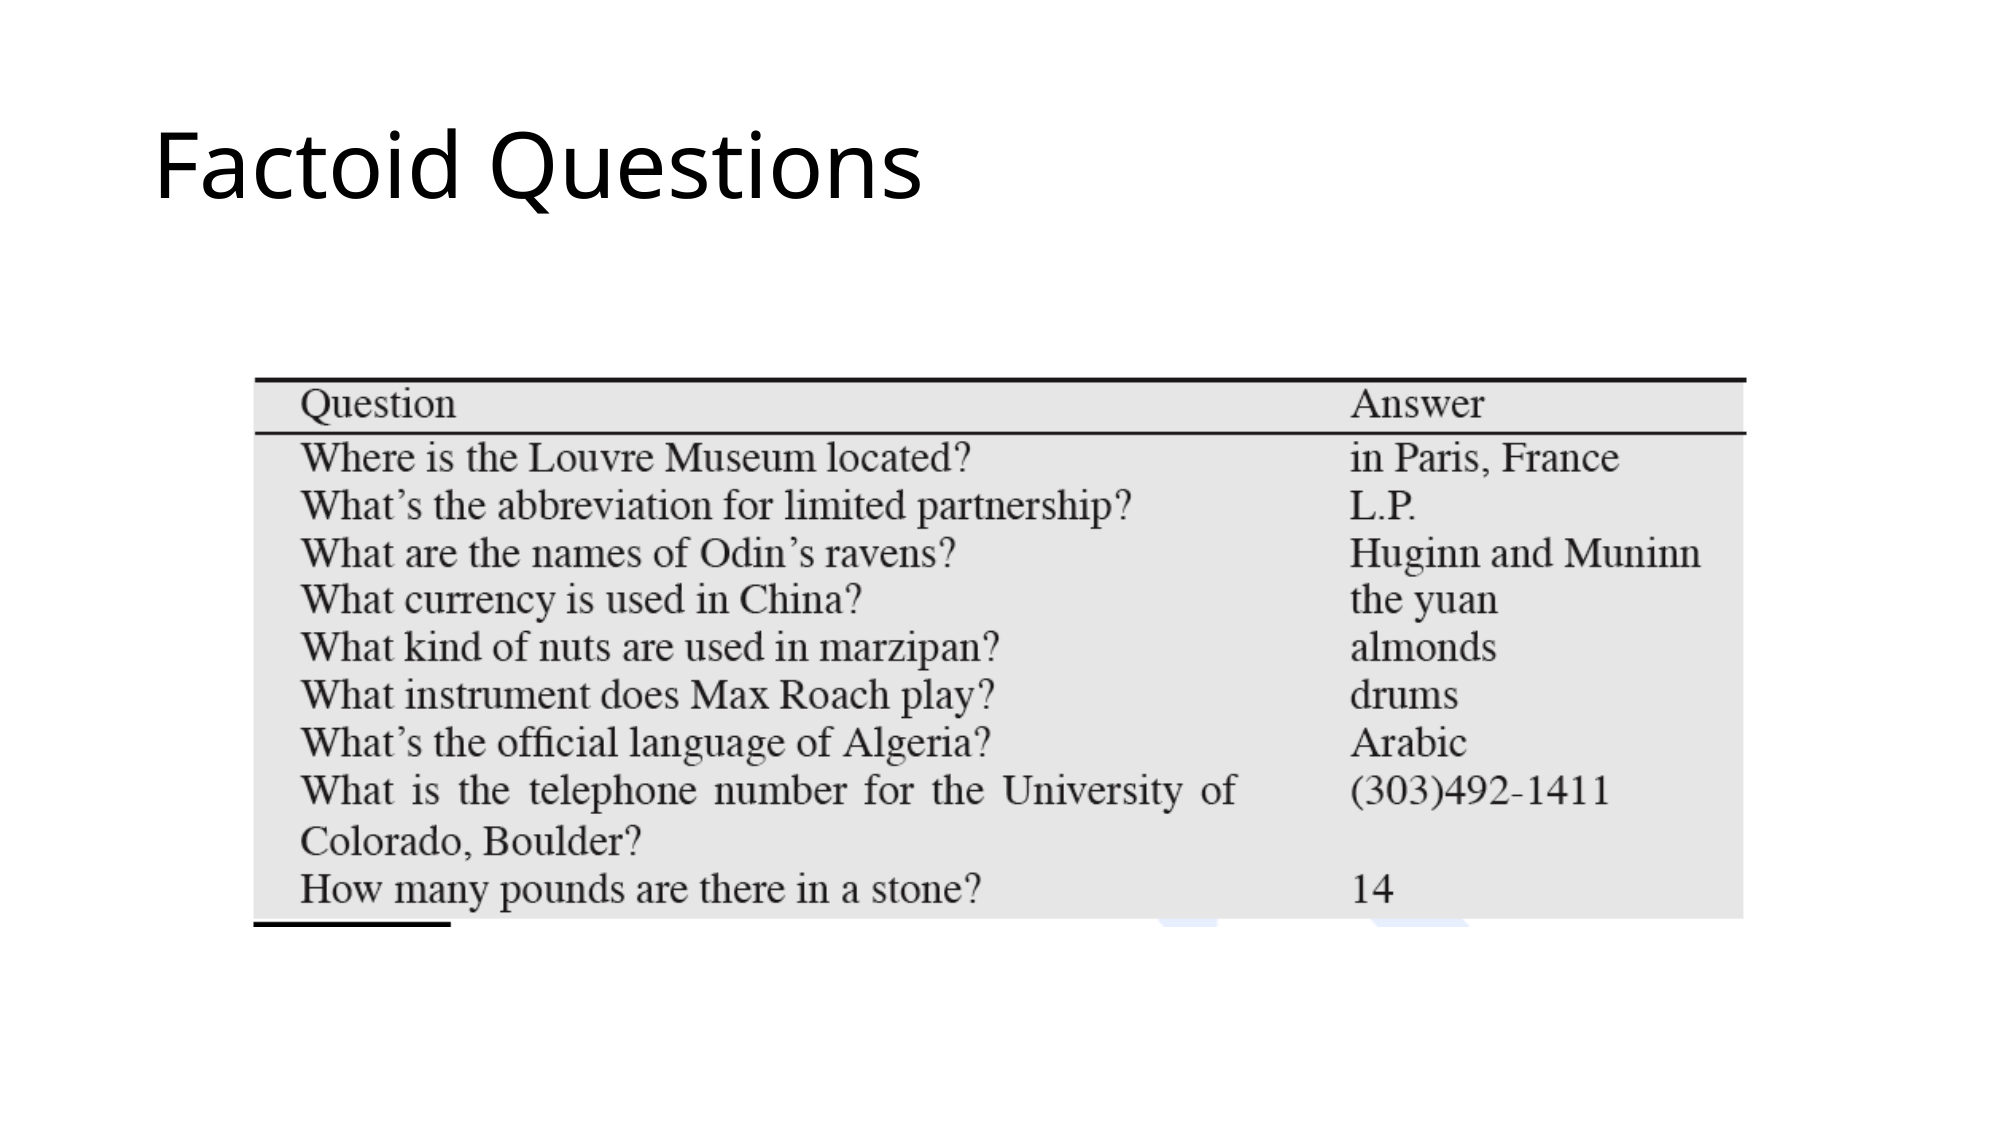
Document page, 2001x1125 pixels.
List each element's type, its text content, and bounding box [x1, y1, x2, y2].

picture [249, 370, 1750, 928]
title Factoid Questions [137, 59, 1863, 278]
